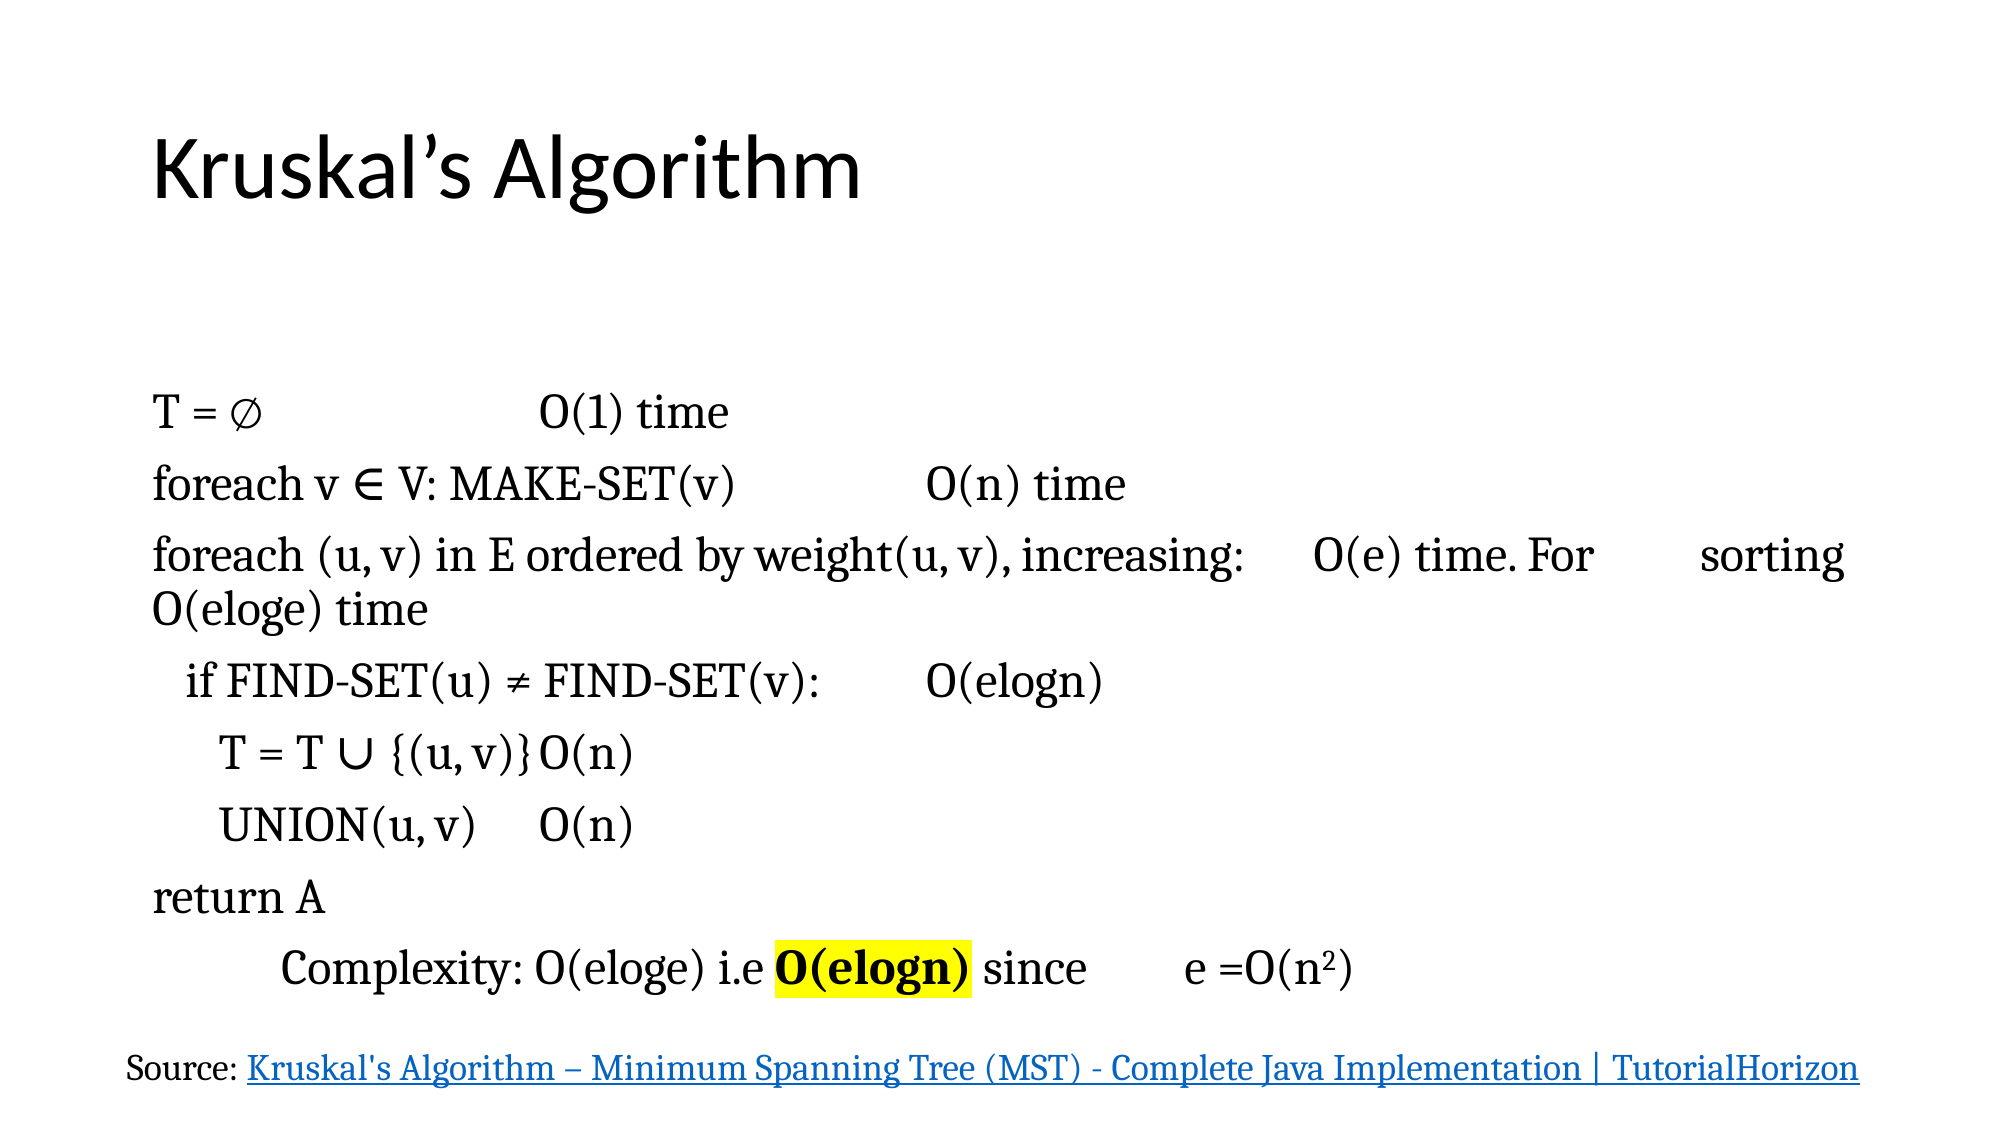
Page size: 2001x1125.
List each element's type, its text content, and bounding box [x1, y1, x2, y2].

list T = ∅ O(1) time foreach v ∈ V: MAKE-SET(v) O(n) time foreach (u, v) in E ordered by weight(u, v), increasing: O(e) time. For sorting O(eloge) time if FIND-SET(u) ≠ FIND-SET(v): O(elogn) T = T ∪ {(u, v)} O(n) UNION(u, v) O(n) return A Complexity: O(eloge) i.e O(elogn) since e =O(n2) [137, 299, 1950, 1014]
title Kruskal’s Algorithm [137, 59, 1863, 278]
text_box Source: Kruskal's Algorithm – Minimum Spanning Tree (MST) - Complete Java Implementation | TutorialHorizon [112, 1035, 1888, 1096]
